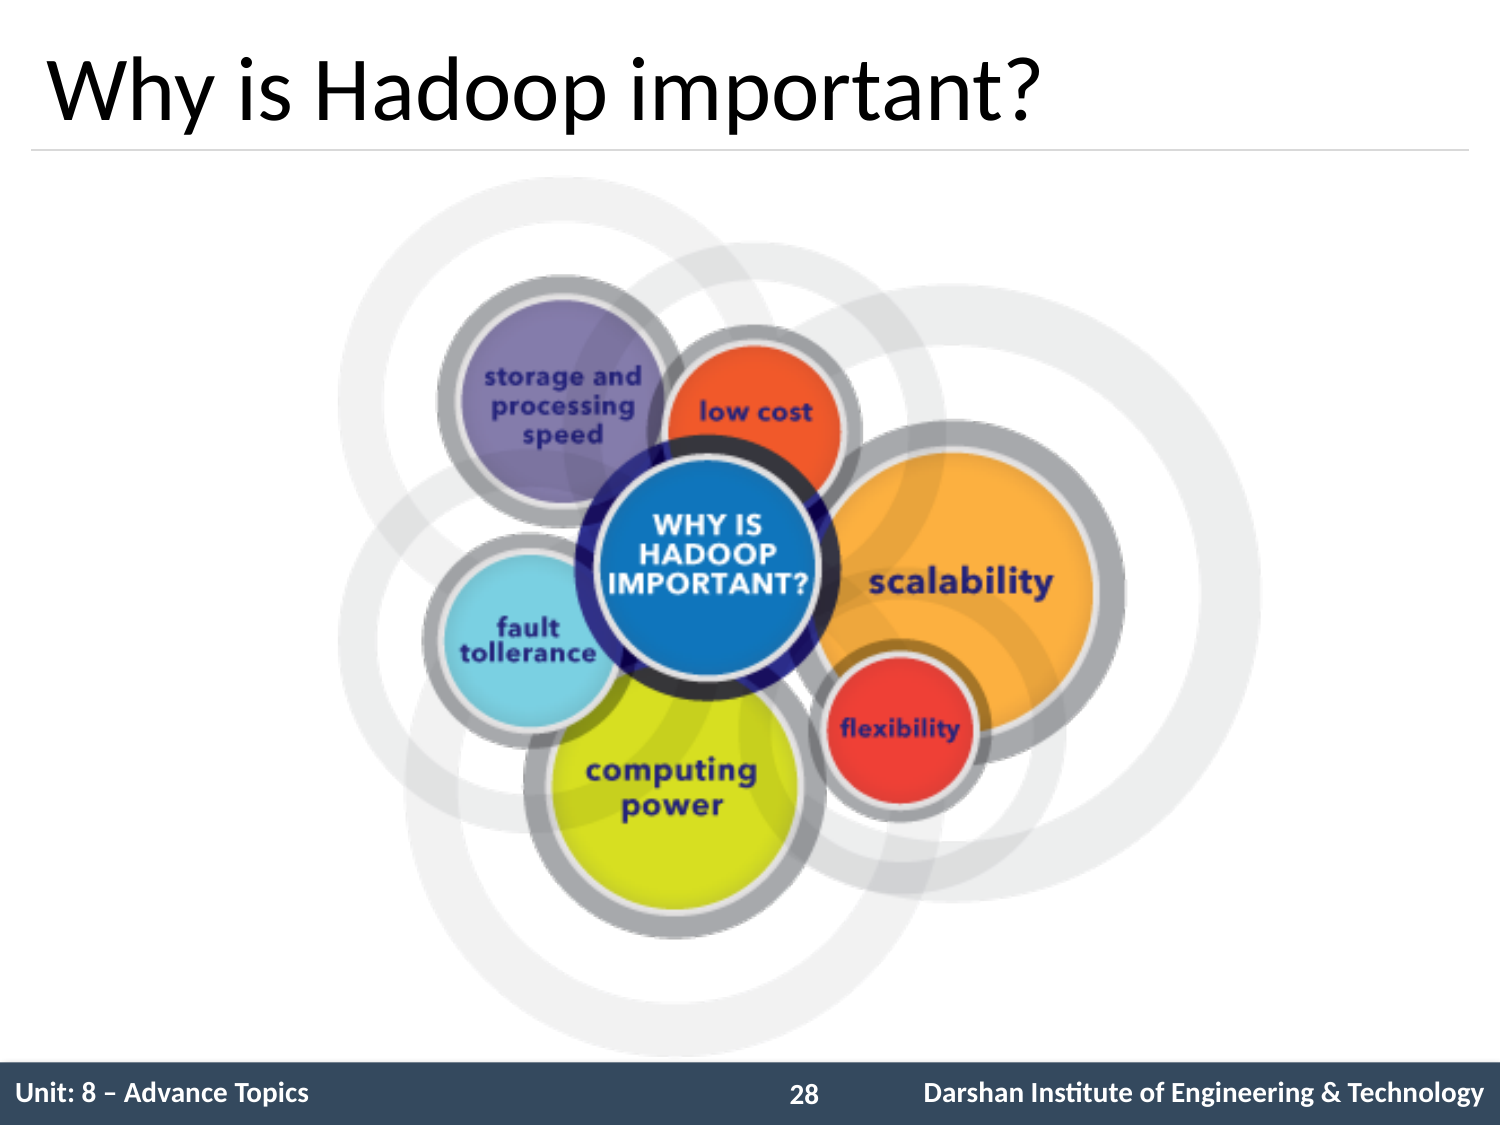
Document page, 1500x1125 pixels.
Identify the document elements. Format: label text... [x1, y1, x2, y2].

picture [312, 149, 1281, 1075]
title Why is Hadoop important? [31, 17, 1469, 150]
